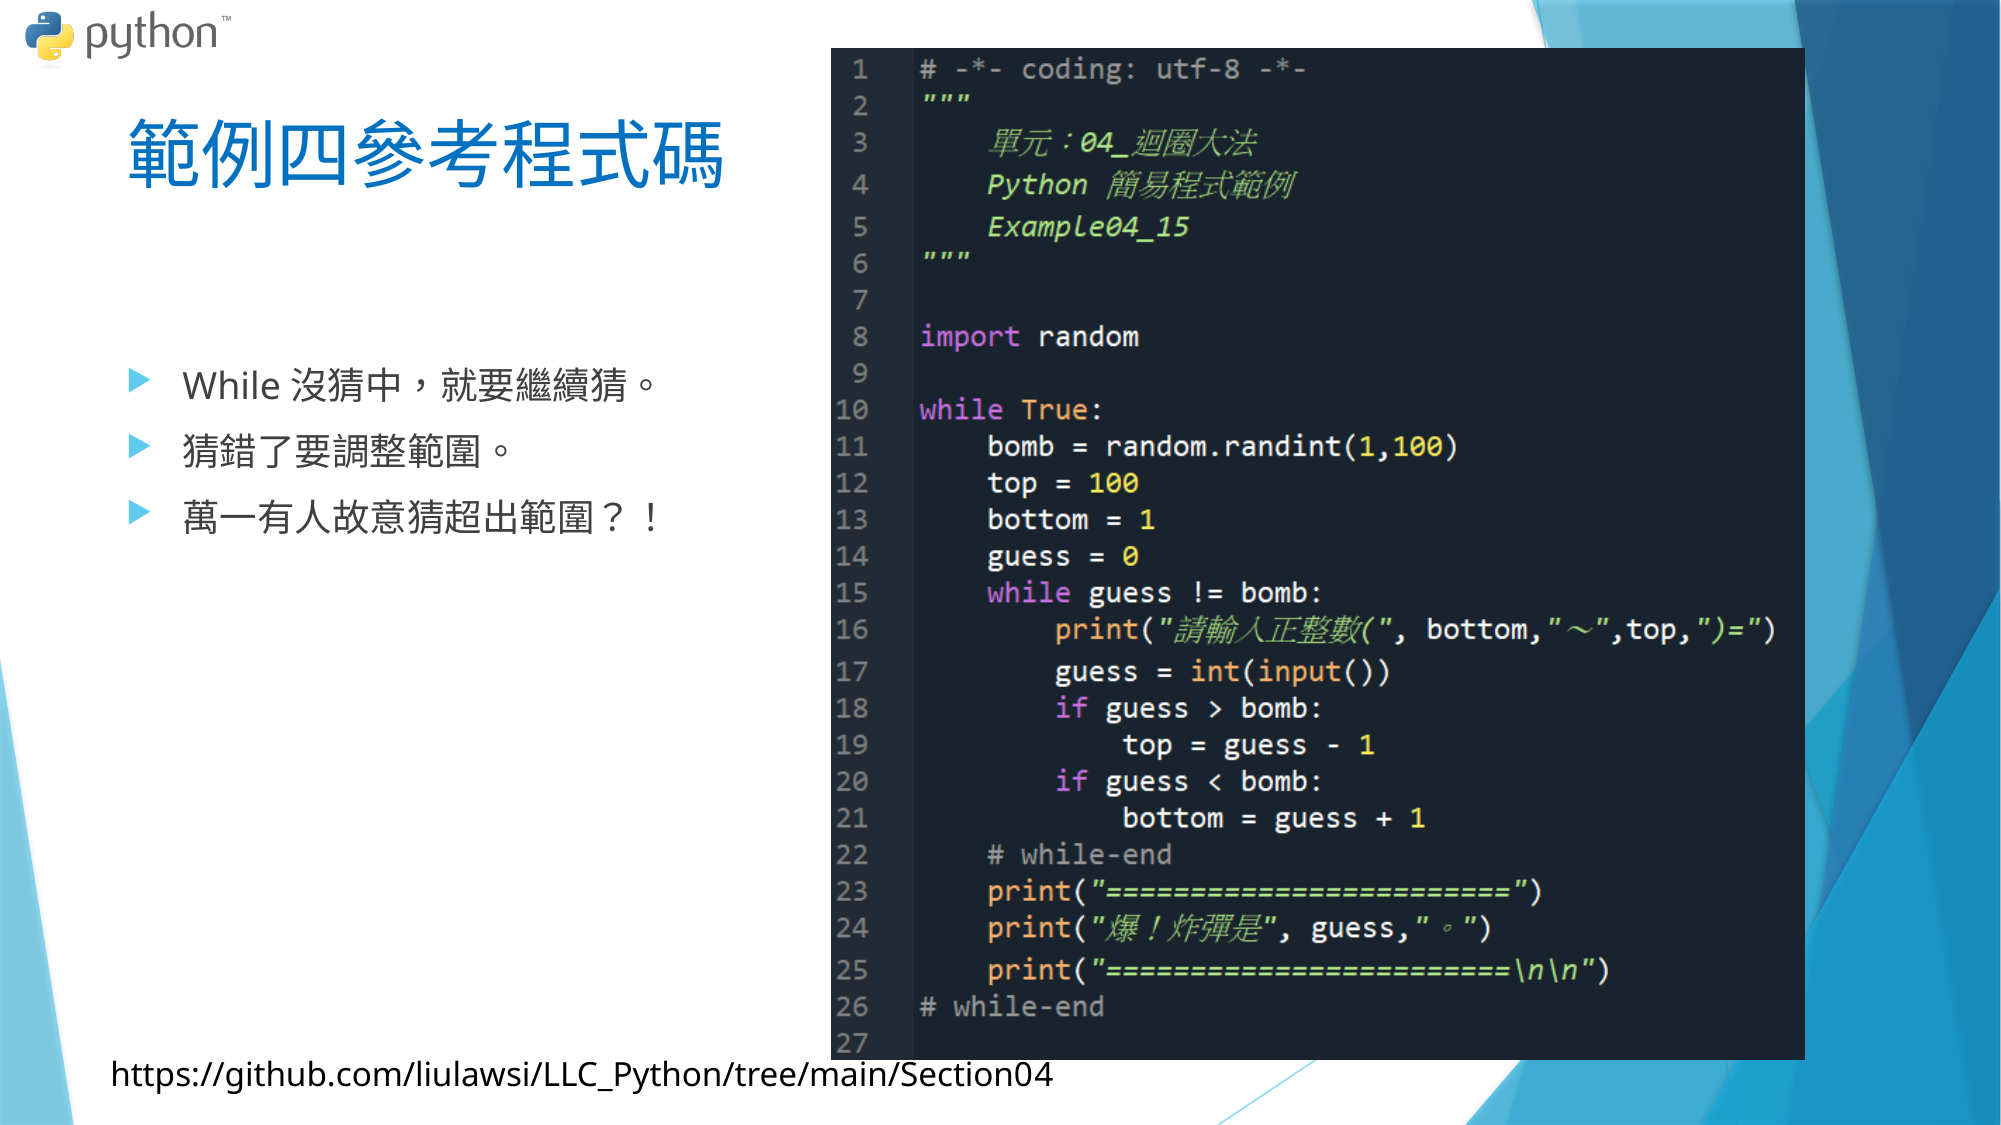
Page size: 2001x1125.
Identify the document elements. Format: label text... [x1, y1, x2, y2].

list While沒猜中，就要繼續猜。 猜錯了要調整範圍。 萬一有人故意猜超出範圍？！ [111, 354, 825, 992]
picture [830, 47, 1805, 1061]
title 範例四參考程式碼 [111, 99, 825, 317]
picture [23, 9, 233, 71]
